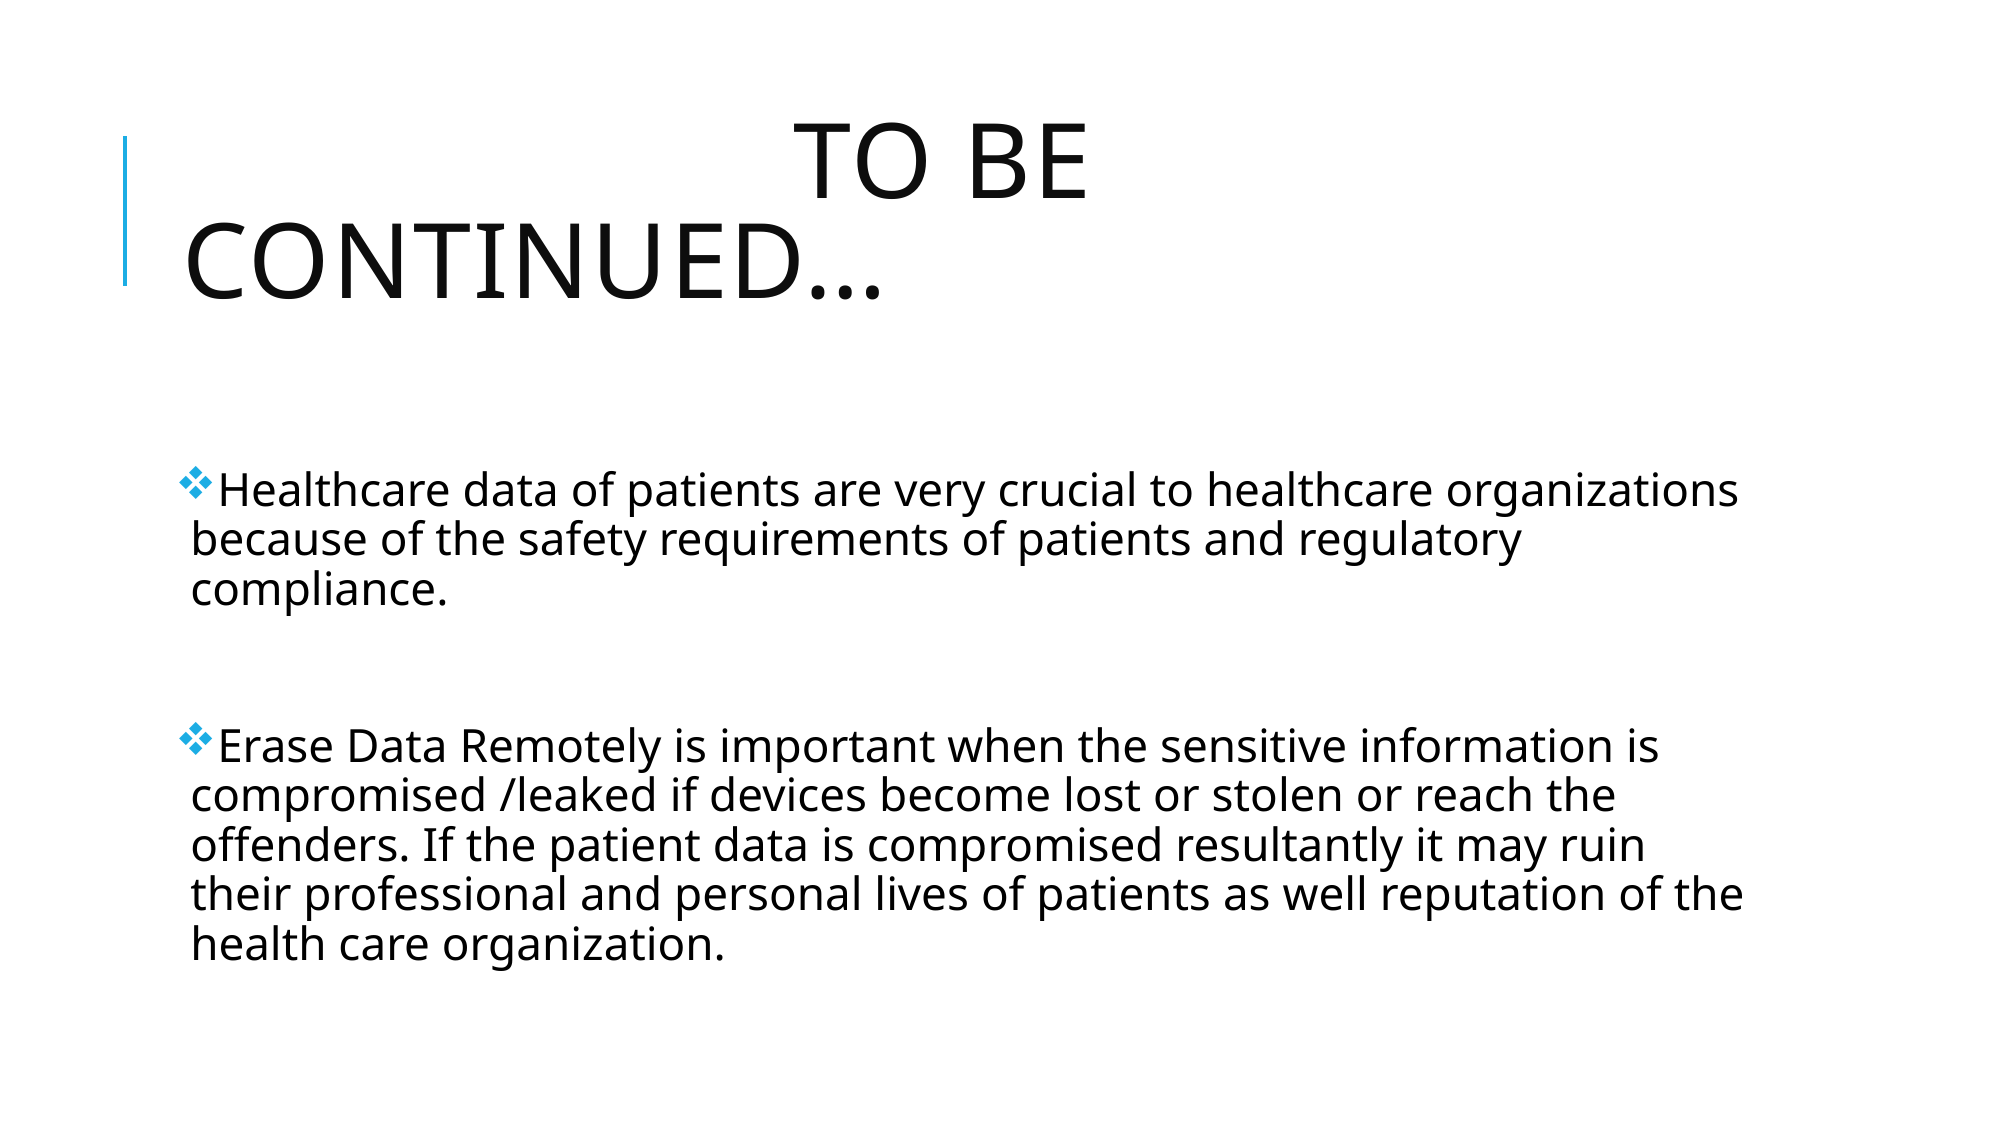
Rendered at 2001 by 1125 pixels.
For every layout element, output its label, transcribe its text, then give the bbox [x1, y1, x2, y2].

title TO BE CONTINUED… [168, 96, 1763, 342]
list Healthcare data of patients are very crucial to healthcare organizations because of the safety requirements of patients and regulatory compliance. Erase Data Remotely is important when the sensitive information is compromised /leaked if devices become lost or stolen or reach the offenders. If the patient data is compromised resultantly it may ruin their professional and personal lives of patients as well reputation of the health care organization. [168, 375, 1763, 1035]
